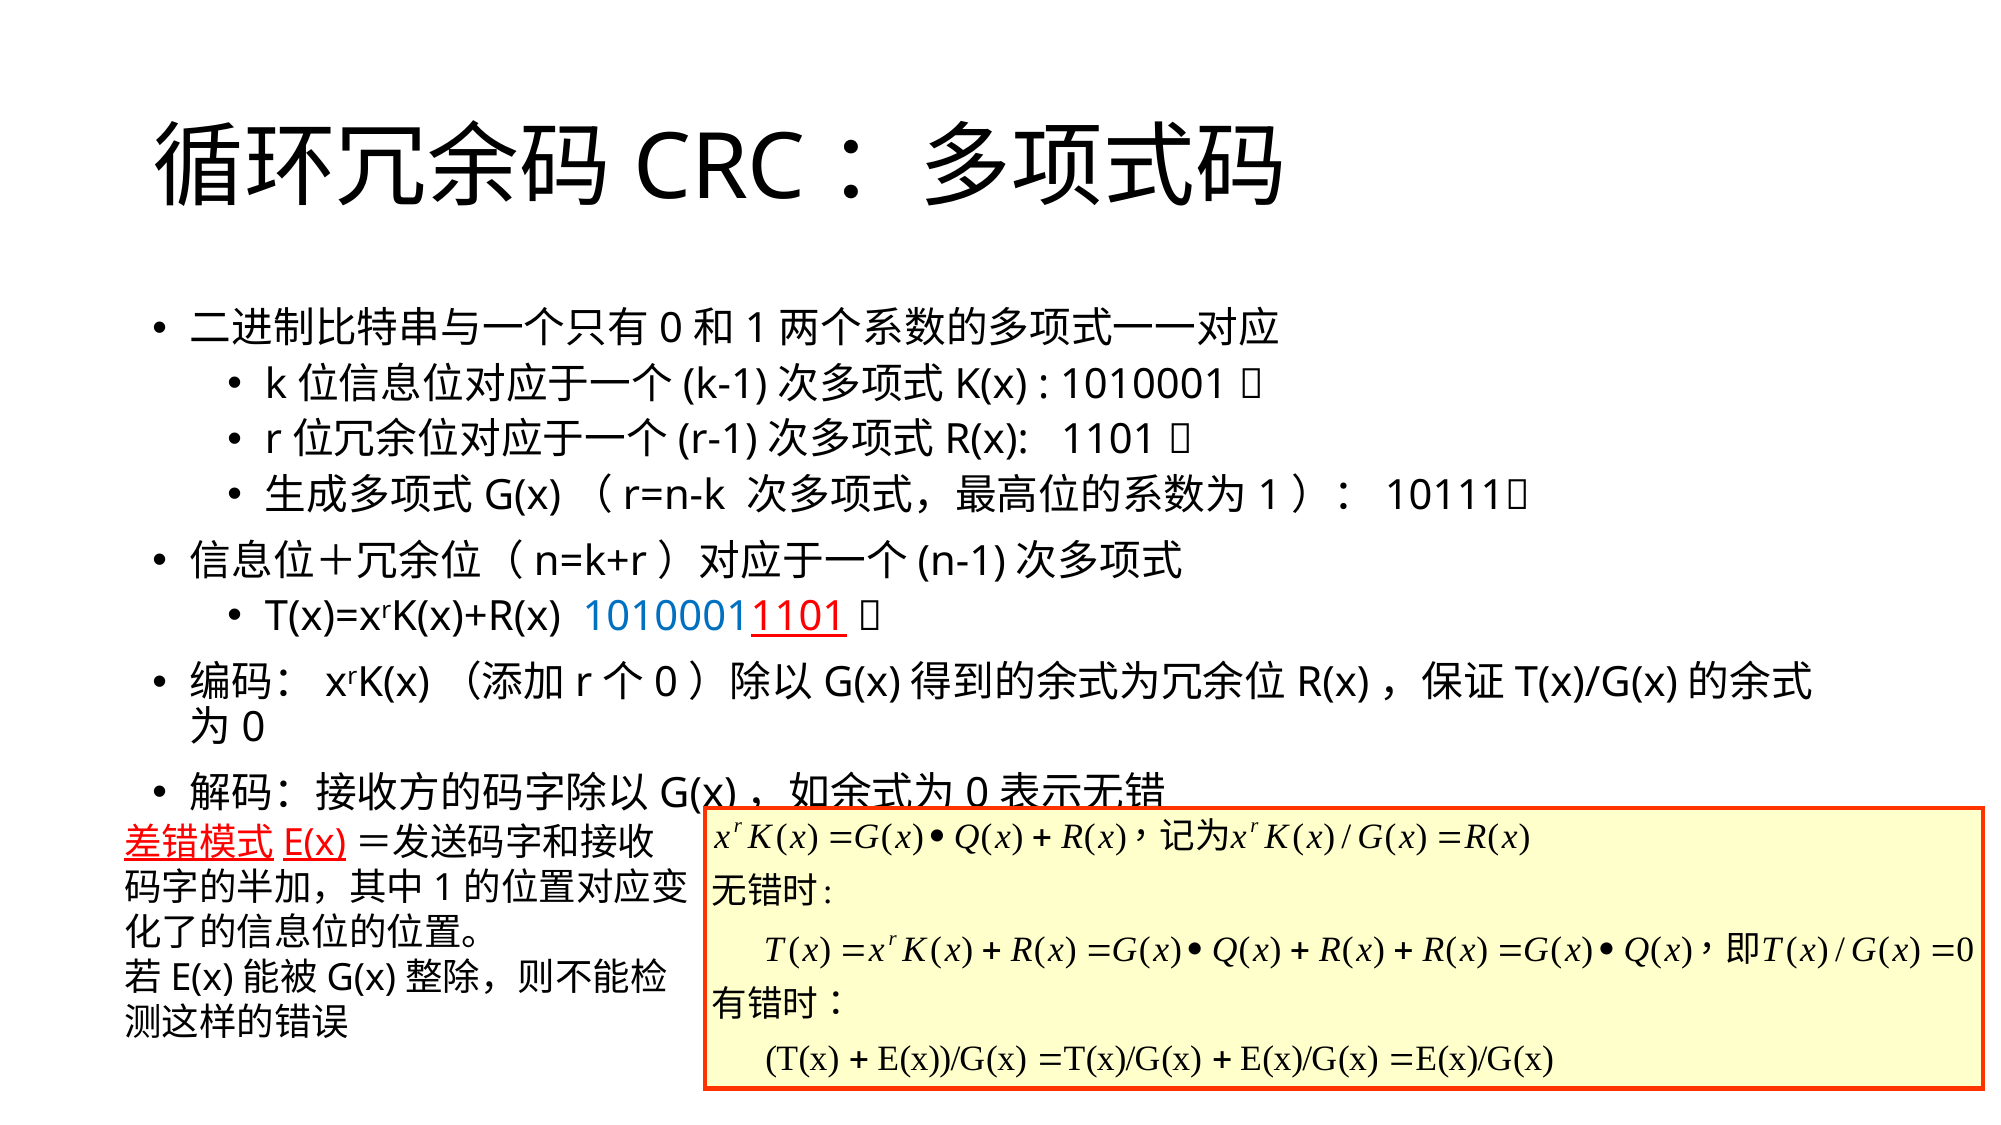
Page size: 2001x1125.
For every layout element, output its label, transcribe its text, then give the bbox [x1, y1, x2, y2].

title 循环冗余码CRC：多项式码 [137, 59, 1863, 278]
text_box 差错模式E(x)＝发送码字和接收码字的半加，其中1的位置对应变化了的信息位的位置。 若E(x)能被G(x)整除，则不能检测这样的错误 [109, 810, 707, 1050]
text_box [707, 810, 1981, 1087]
